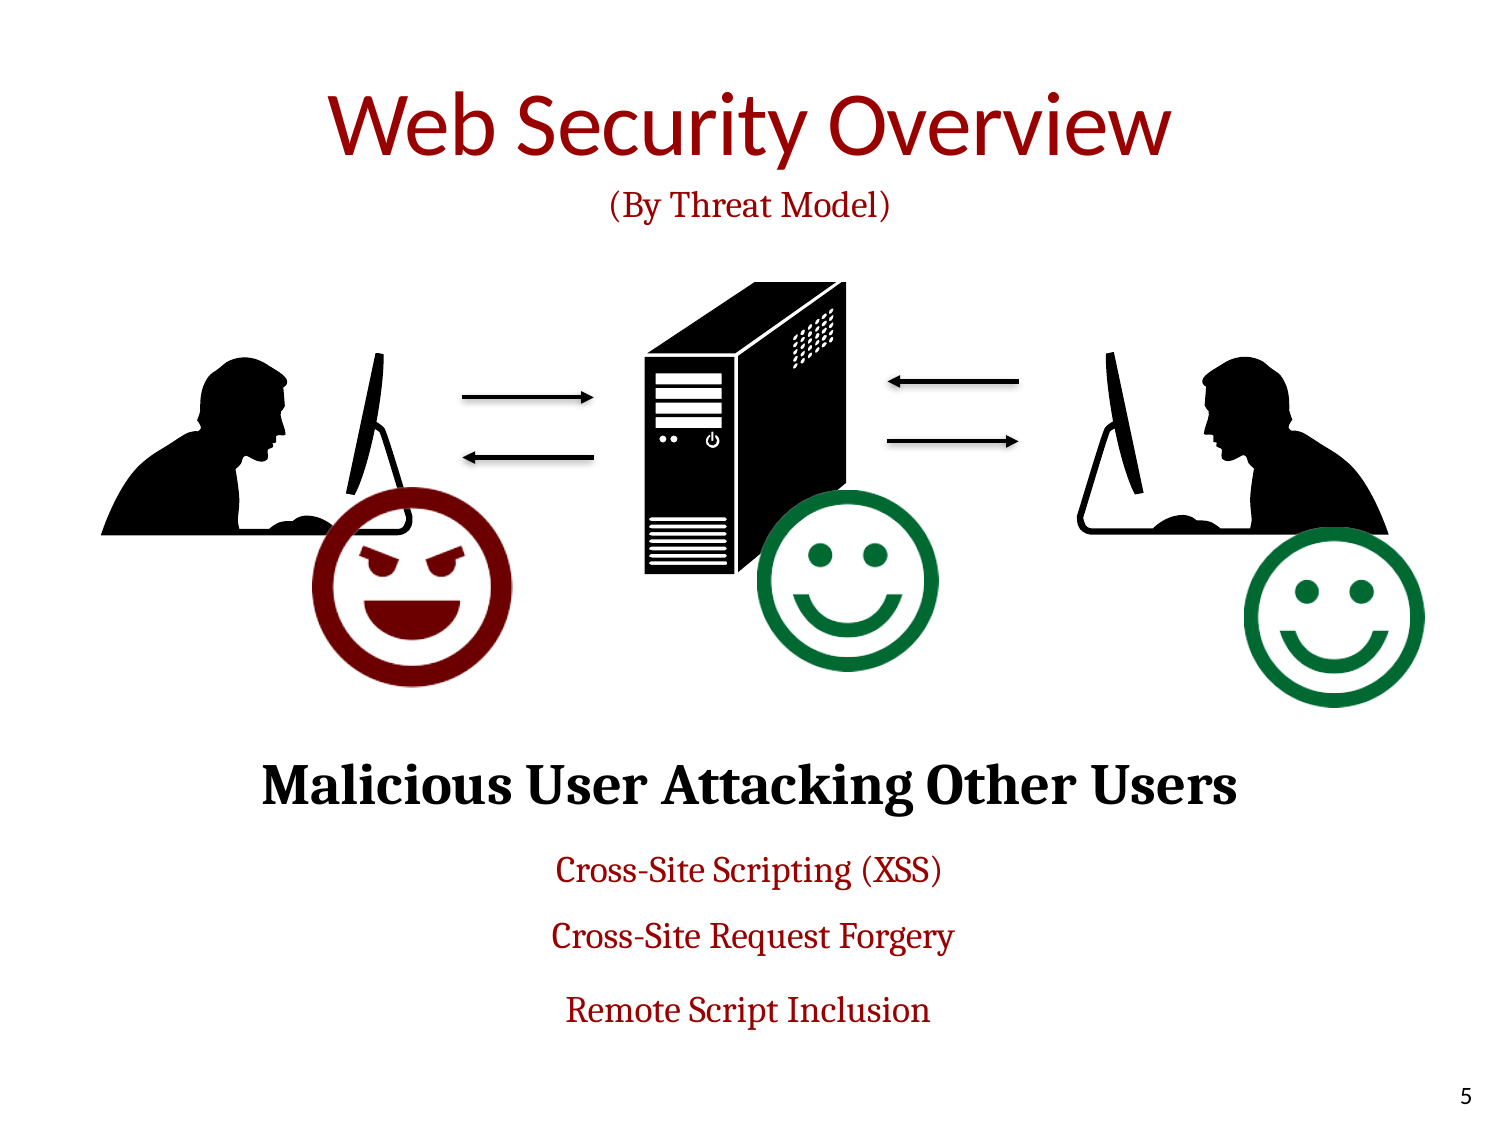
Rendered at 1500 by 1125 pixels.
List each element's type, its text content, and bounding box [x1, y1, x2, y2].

text_box Remote Script Inclusion [0, 977, 1499, 1038]
picture [1076, 352, 1426, 709]
title Web Security Overview [75, 24, 1425, 172]
text_box (By Threat Model) [0, 172, 1500, 233]
slide_number 5 [1137, 1065, 1488, 1125]
text_box Cross-Site Scripting (XSS) [0, 837, 1500, 898]
picture [643, 281, 939, 672]
text_box Cross-Site Request Forgery [3, 903, 1500, 964]
text_box Malicious User Attacking Other Users [0, 739, 1500, 824]
picture [99, 353, 513, 689]
